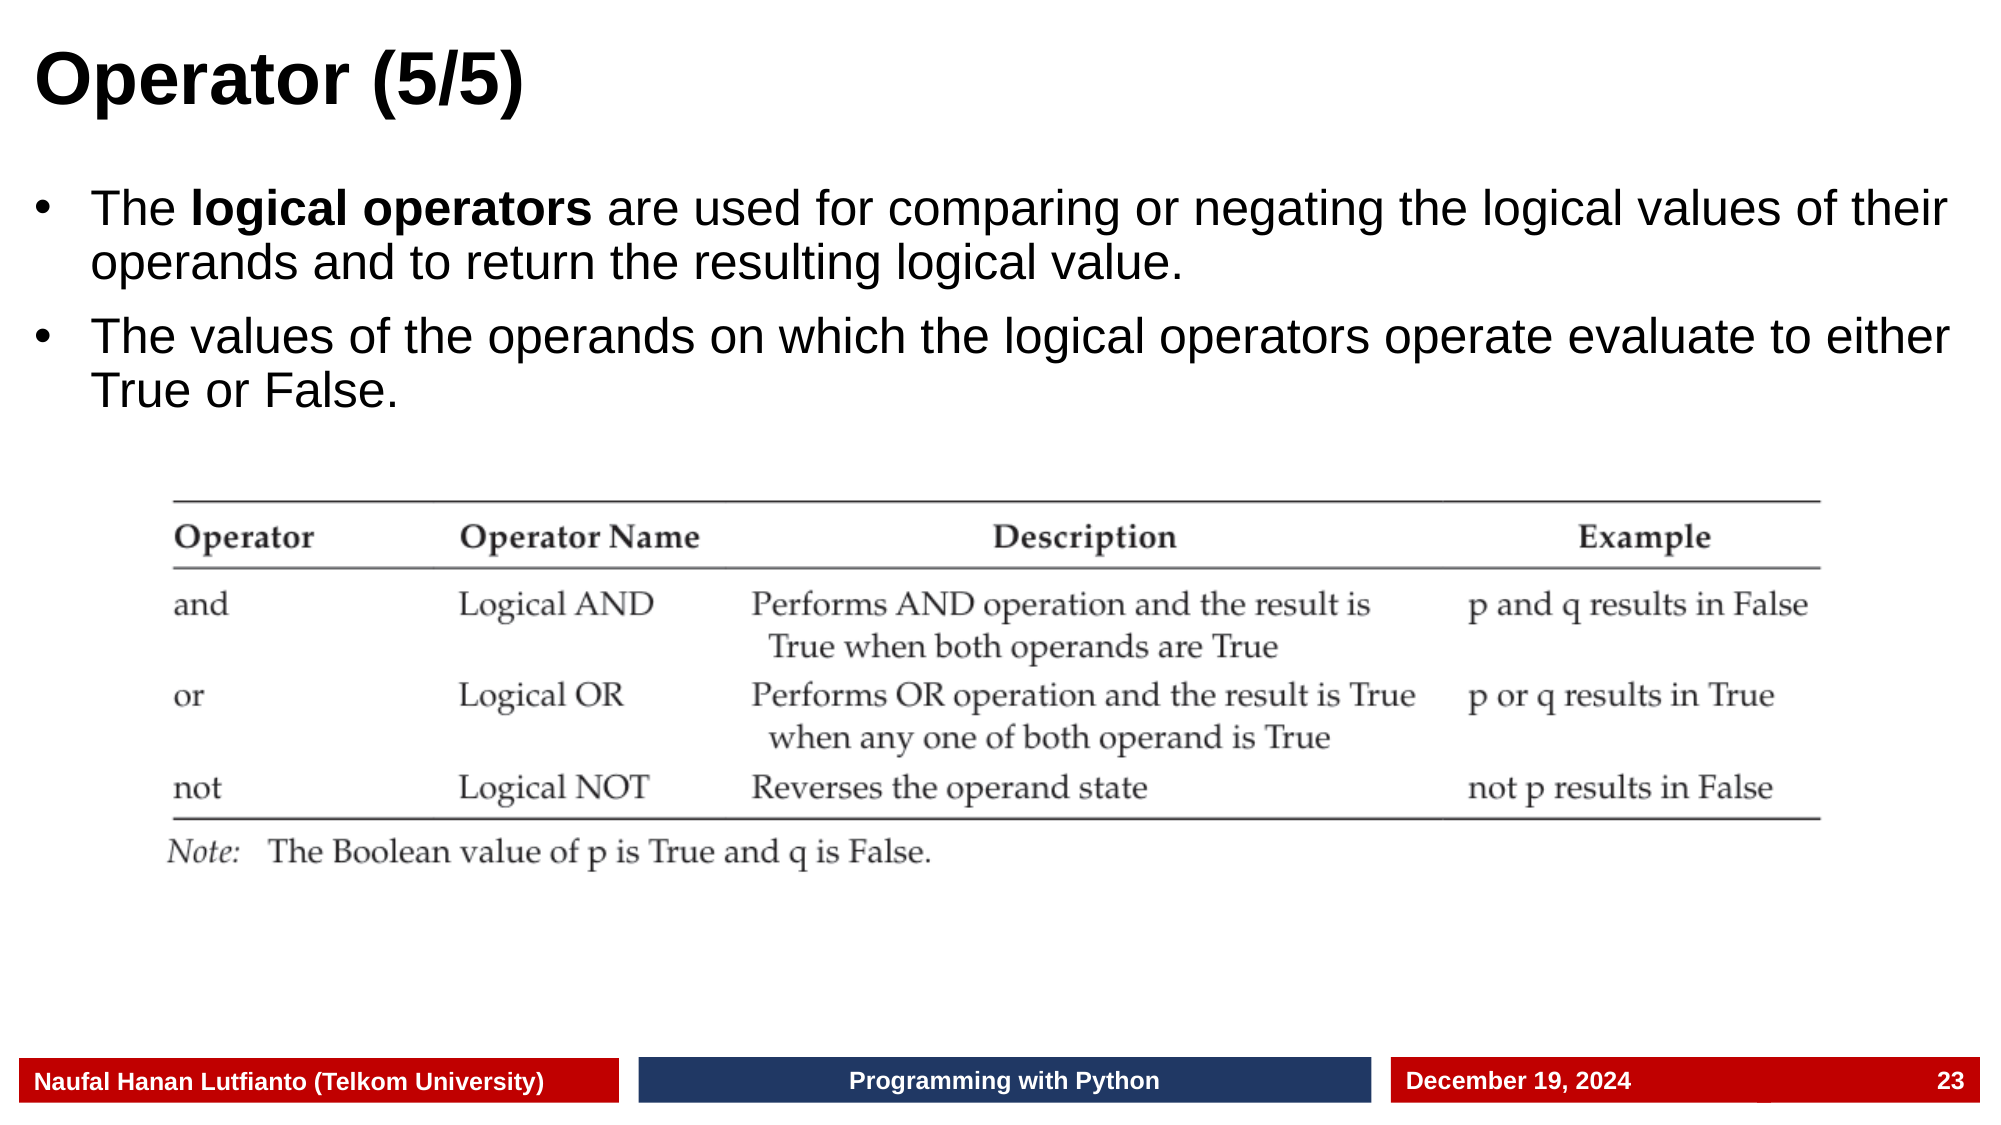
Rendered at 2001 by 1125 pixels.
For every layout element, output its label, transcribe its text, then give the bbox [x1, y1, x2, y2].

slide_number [1390, 1057, 1757, 1103]
slide_number 23 [1757, 1057, 1980, 1103]
footer Programming with Python [638, 1057, 1372, 1103]
list The logical operators are used for comparing or negating the logical values of their operands and to return the resulting logical value. The values of the operands on which the logical operators operate evaluate to either True or False. [19, 174, 1980, 1014]
picture [155, 493, 1844, 883]
title Operator (5/5) [19, 32, 1804, 140]
